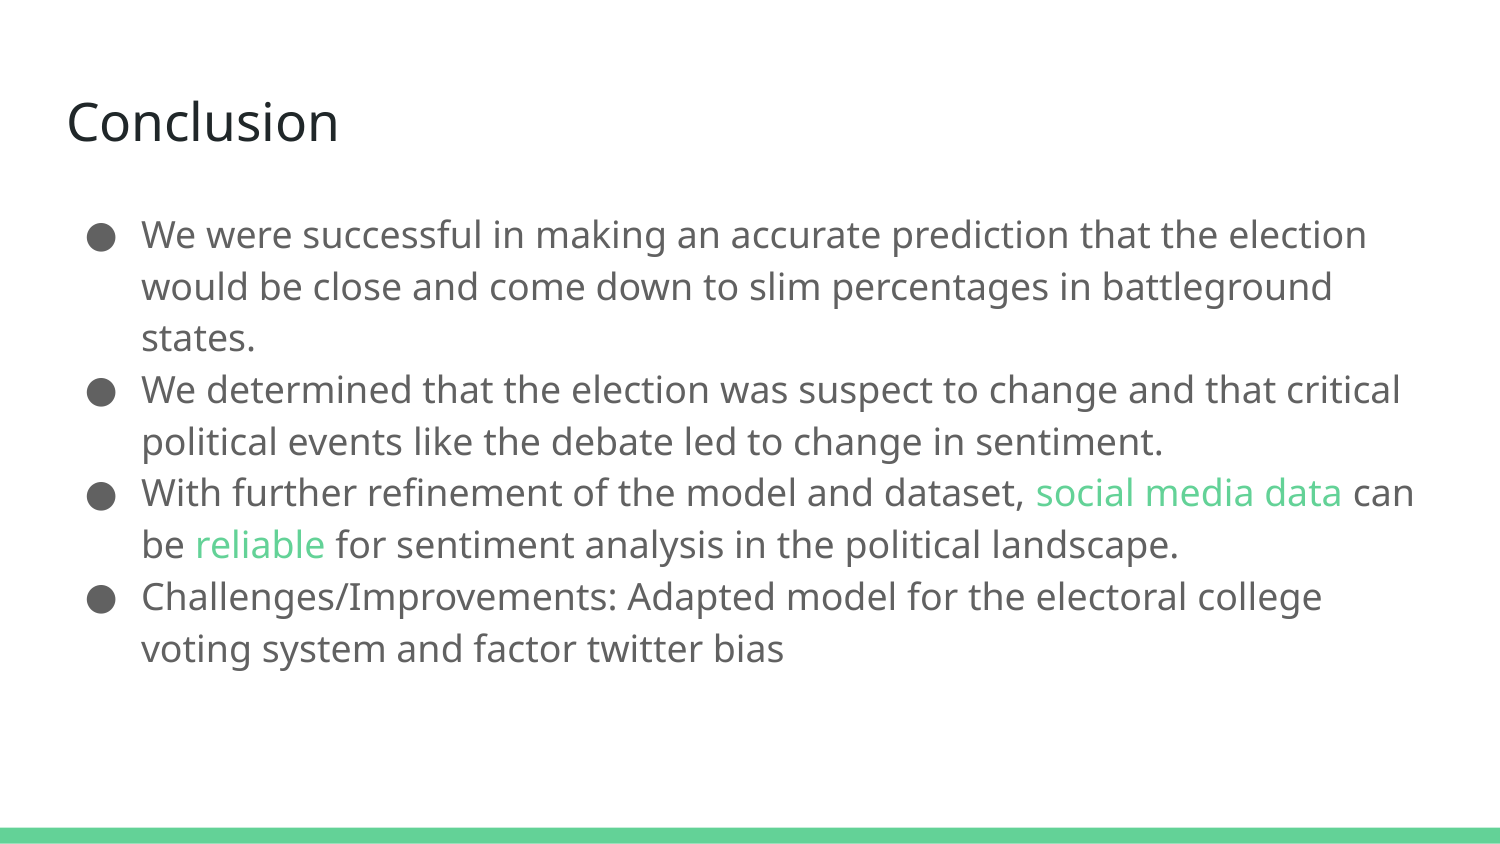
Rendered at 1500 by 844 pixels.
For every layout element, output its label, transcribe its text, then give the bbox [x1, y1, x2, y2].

title Conclusion [51, 72, 1449, 167]
list We were successful in making an accurate prediction that the election would be close and come down to slim percentages in battleground states. We determined that the election was suspect to change and that critical political events like the debate led to change in sentiment. With further refinement of the model and dataset, social media data can be reliable for sentiment analysis in the political landscape. Challenges/Improvements: Adapted model for the electoral college voting system and factor twitter bias [51, 189, 1449, 750]
